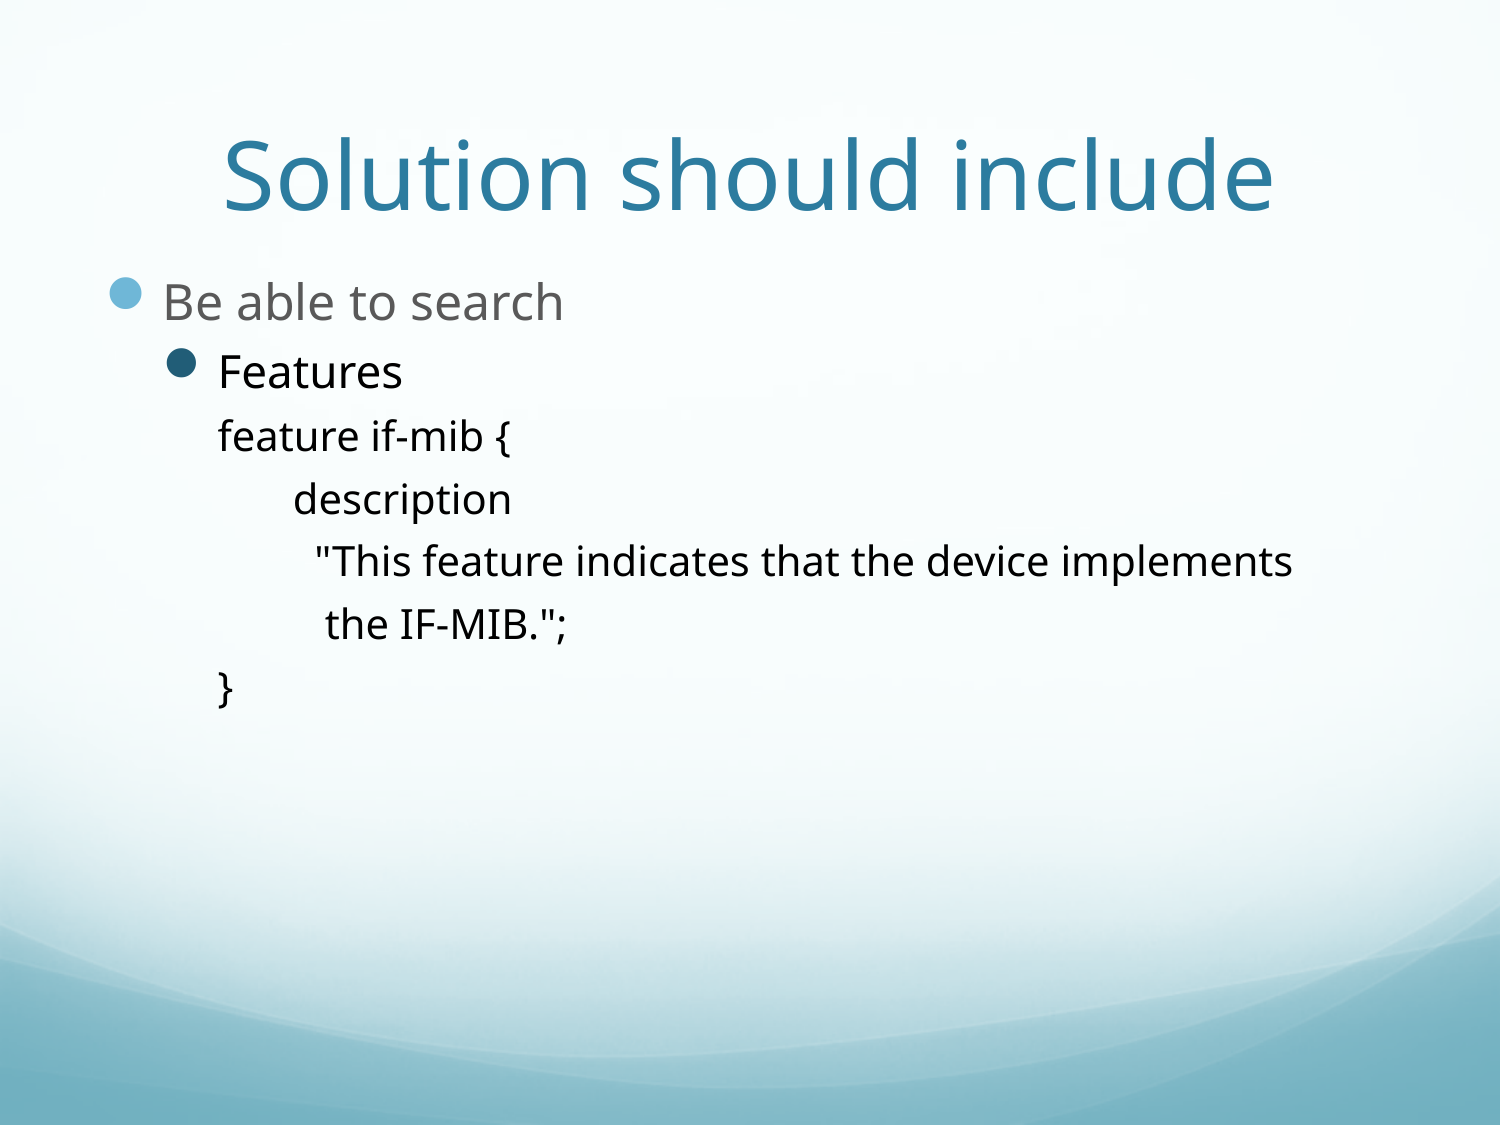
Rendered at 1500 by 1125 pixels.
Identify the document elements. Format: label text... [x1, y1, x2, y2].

title Solution should include [90, 17, 1410, 237]
list Be able to search Features feature if-mib { description "This feature indicates that the device implements the IF-MIB."; } [90, 262, 1410, 975]
